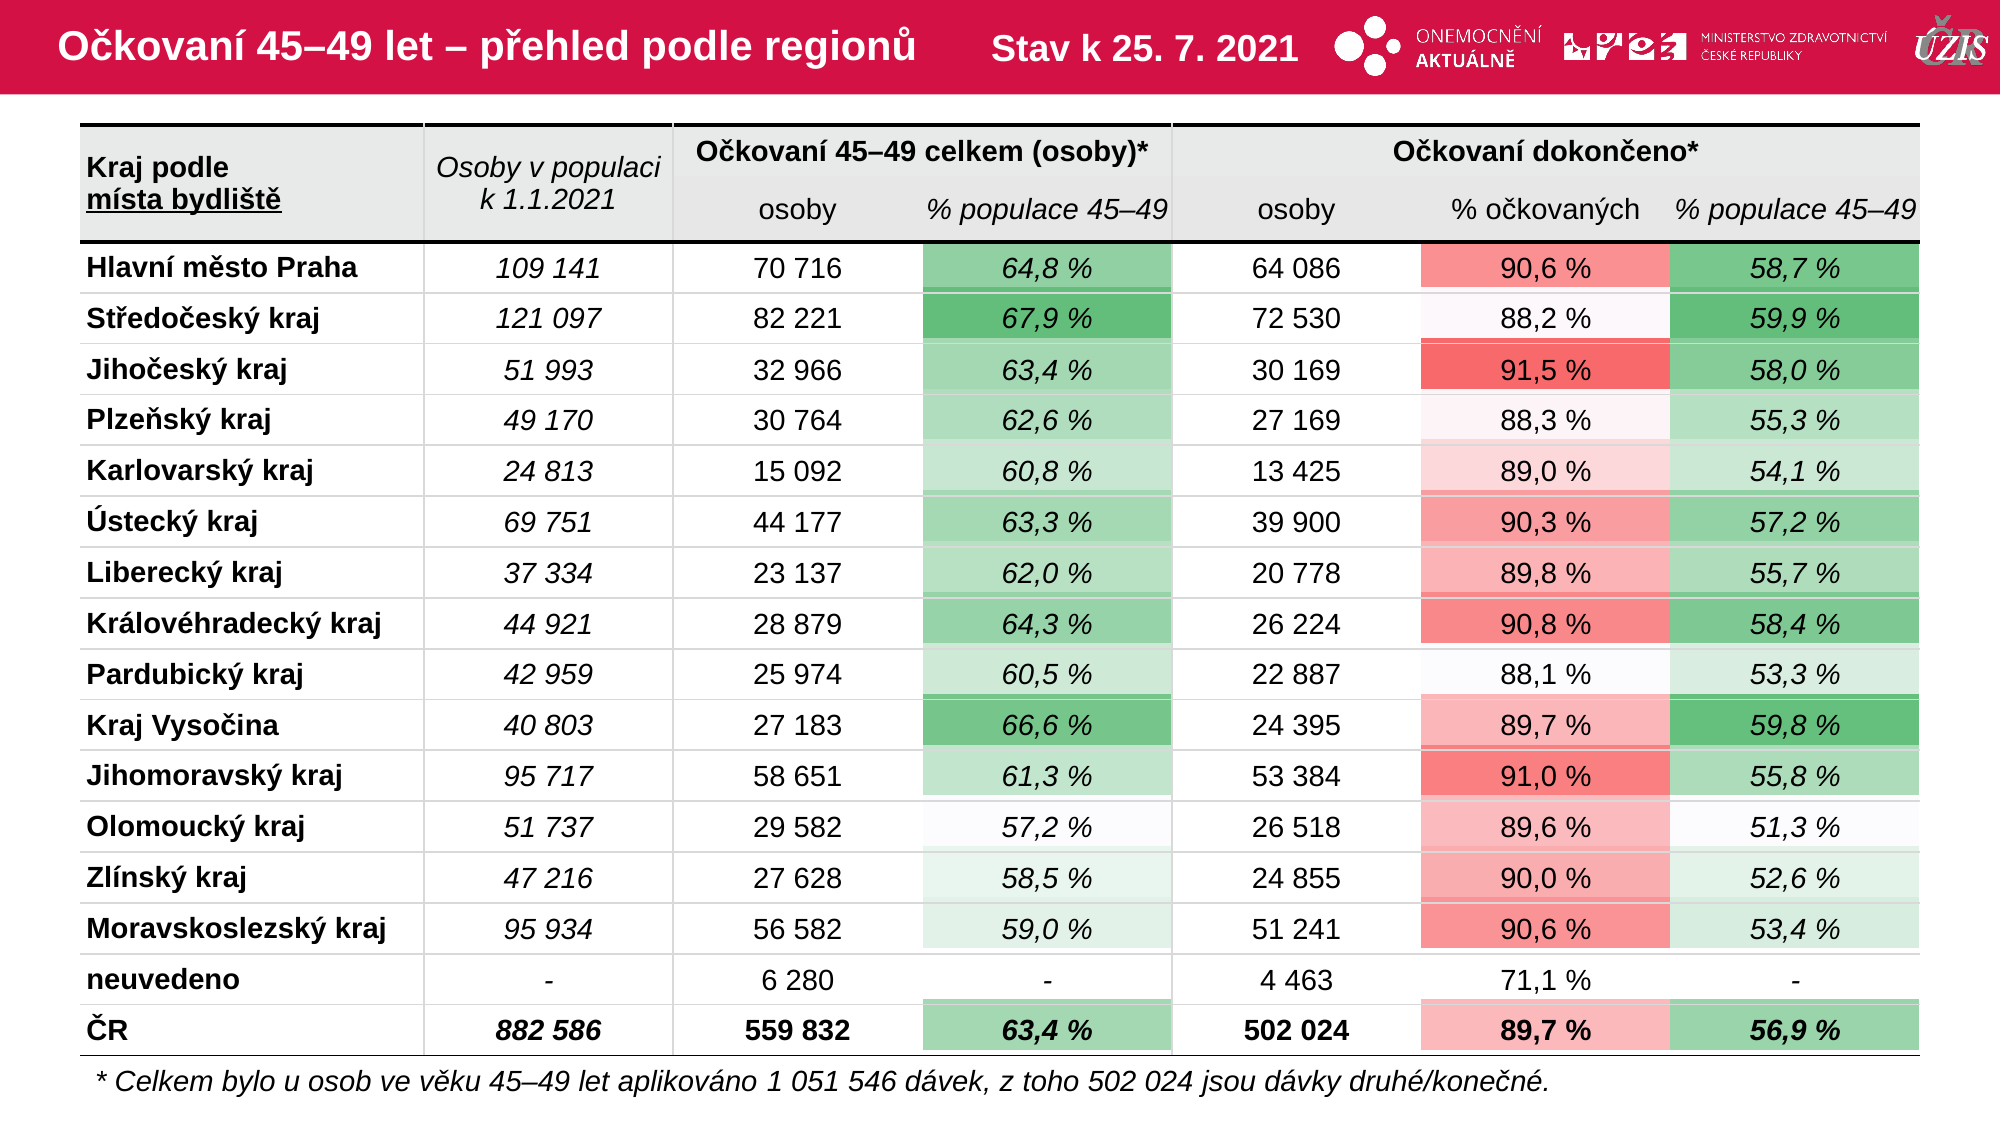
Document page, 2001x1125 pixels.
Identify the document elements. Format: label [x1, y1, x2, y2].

table_cell [674, 802, 1171, 851]
table_cell [425, 904, 672, 953]
table_cell [1173, 344, 1920, 394]
table_cell [1173, 1005, 1920, 1055]
table_cell [425, 751, 672, 800]
table_header [1173, 127, 1920, 176]
table_cell [425, 294, 672, 343]
table_cell [1173, 176, 1920, 240]
table_cell [674, 176, 1171, 240]
table_cell [1173, 650, 1920, 699]
table_cell [80, 700, 423, 749]
table_cell [1173, 802, 1920, 851]
table_cell [674, 446, 1171, 495]
table_cell [425, 955, 672, 1004]
table_cell [425, 548, 672, 597]
table_cell [1173, 548, 1920, 597]
table_cell [425, 395, 672, 444]
table_cell [80, 853, 423, 902]
table_cell [1173, 904, 1920, 953]
table_cell [425, 802, 672, 851]
table_header [674, 127, 1171, 176]
table_cell [80, 650, 423, 699]
table_cell [674, 751, 1171, 800]
table_cell [80, 395, 423, 444]
table_cell [425, 344, 672, 394]
table_cell [80, 294, 423, 343]
table_cell [80, 244, 423, 292]
text_box [976, 16, 1421, 77]
table_cell [1173, 853, 1920, 902]
table_cell [425, 700, 672, 749]
table_cell [1173, 700, 1920, 749]
table_cell [80, 497, 423, 546]
table_cell [674, 853, 1171, 902]
table_cell [1173, 497, 1920, 546]
picture [1421, 16, 1542, 76]
table_cell [1173, 599, 1920, 648]
table_cell [1173, 446, 1920, 495]
title [42, 0, 1262, 95]
table_cell [80, 344, 423, 394]
table_cell [674, 548, 1171, 597]
table_cell [425, 1005, 672, 1055]
table_cell [1173, 395, 1920, 444]
table_header [425, 127, 672, 240]
table_cell [674, 599, 1171, 648]
table_cell [80, 904, 423, 953]
table_cell [674, 497, 1171, 546]
table_cell [674, 244, 1171, 292]
table_cell [1173, 751, 1920, 800]
table_cell [80, 802, 423, 851]
table_cell [425, 599, 672, 648]
table_cell [425, 244, 672, 292]
table_cell [80, 599, 423, 648]
table_cell [674, 650, 1171, 699]
table_cell [674, 294, 1171, 343]
table_cell [674, 904, 1171, 953]
table_cell [1173, 294, 1920, 343]
table_cell [674, 700, 1171, 749]
table_cell [1173, 955, 1920, 1004]
table_cell [425, 497, 672, 546]
table_cell [425, 446, 672, 495]
table_cell [80, 548, 423, 597]
table_cell [80, 446, 423, 495]
table_cell [674, 1005, 1171, 1055]
table_cell [80, 751, 423, 800]
picture [1915, 15, 1989, 66]
table_header [80, 127, 423, 240]
table_cell [674, 395, 1171, 444]
table_cell [80, 955, 423, 1004]
picture [1563, 31, 1888, 60]
text_box [80, 1055, 1871, 1105]
table_cell [425, 650, 672, 699]
table_cell [674, 955, 1171, 1004]
table_cell [80, 1005, 423, 1055]
table_cell [425, 853, 672, 902]
table_cell [1173, 244, 1920, 292]
table_cell [674, 344, 1171, 394]
